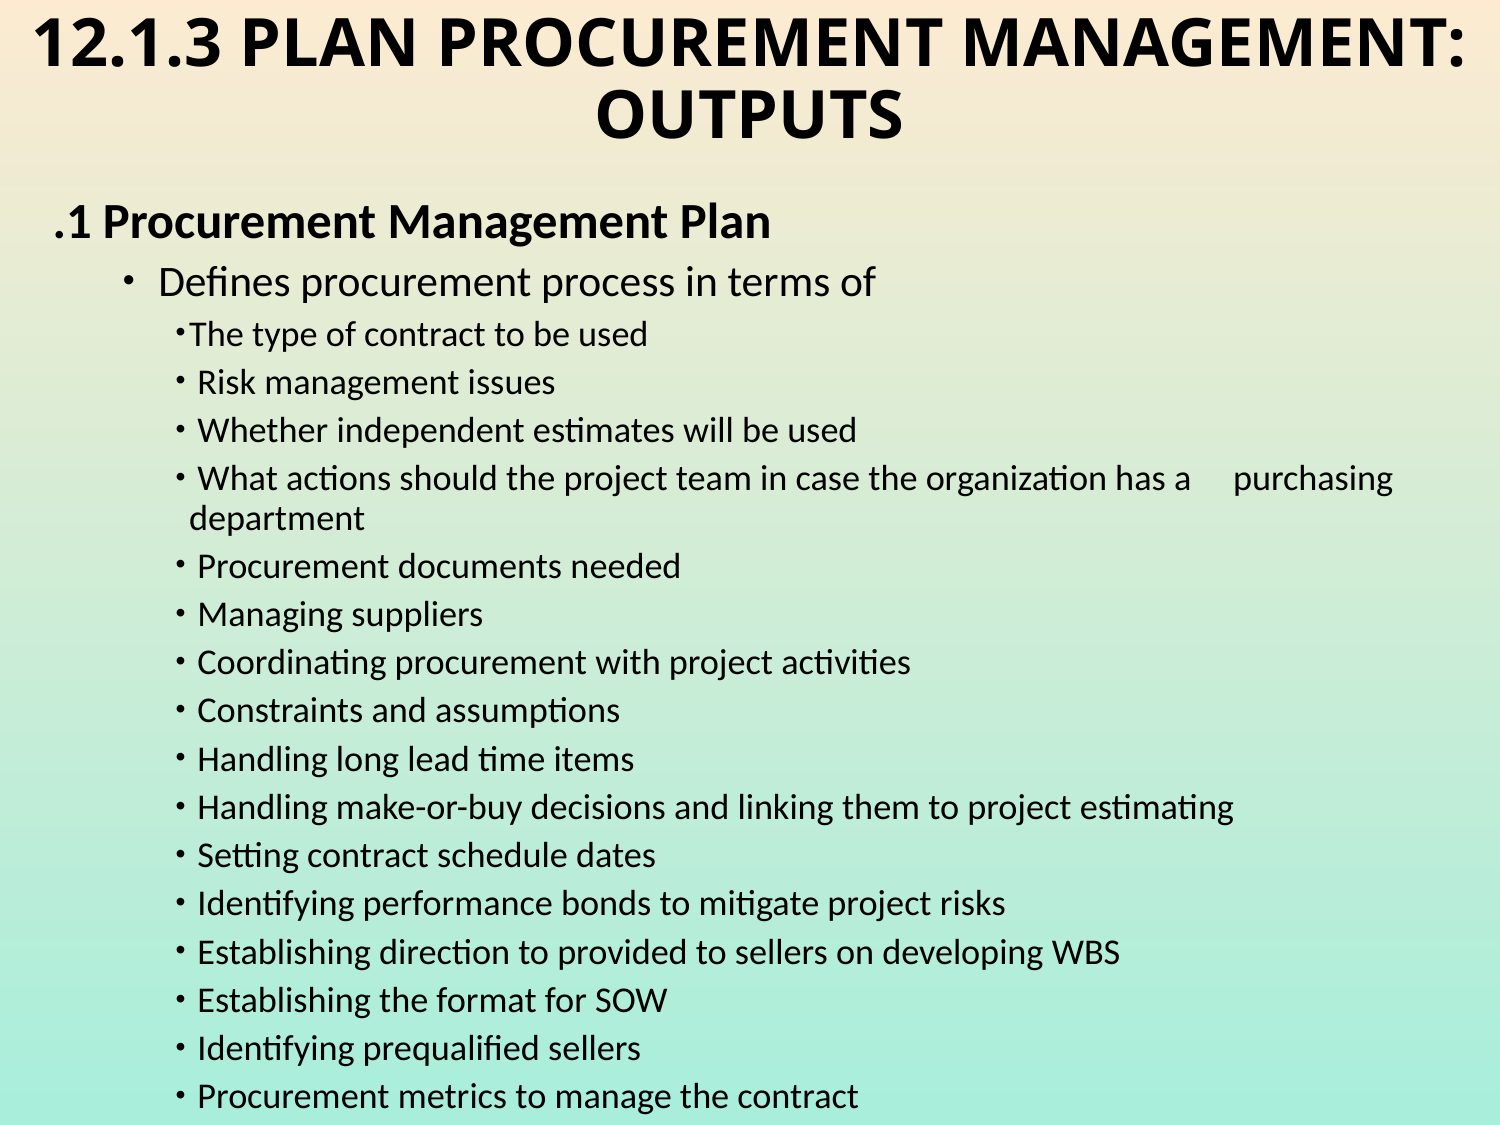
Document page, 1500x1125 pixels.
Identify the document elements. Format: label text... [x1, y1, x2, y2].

list .1 Procurement Management Plan Defines procurement process in terms of The type of contract to be used Risk management issues Whether independent estimates will be used What actions should the project team in case the organization has a purchasing department Procurement documents needed Managing suppliers Coordinating procurement with project activities Constraints and assumptions Handling long lead time items Handling make-or-buy decisions and linking them to project estimating Setting contract schedule dates Identifying performance bonds to mitigate project risks Establishing direction to provided to sellers on developing WBS Establishing the format for SOW Identifying prequalified sellers Procurement metrics to manage the contract [37, 187, 1475, 1125]
title 12.1.3 PLAN PROCUREMENT MANAGEMENT: OUTPUTS [0, 12, 1500, 150]
